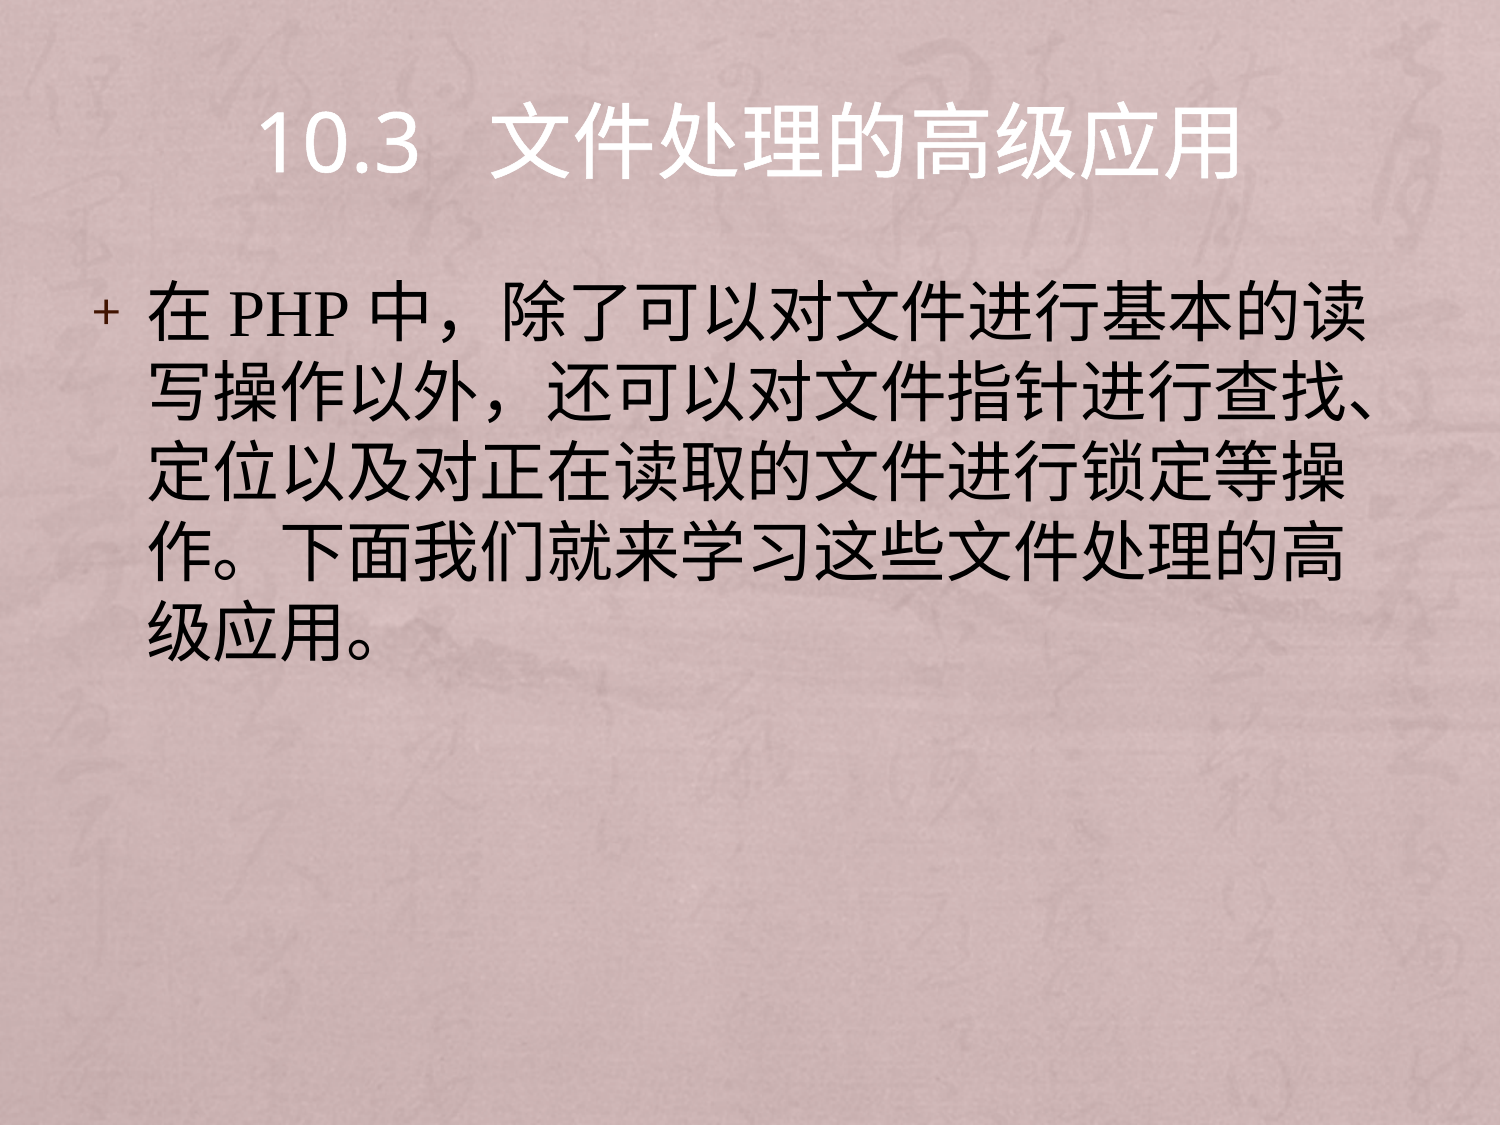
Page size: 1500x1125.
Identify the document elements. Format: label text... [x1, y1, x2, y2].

title 10.3 文件处理的高级应用 [75, 45, 1425, 233]
list 在PHP中，除了可以对文件进行基本的读写操作以外，还可以对文件指针进行查找、定位以及对正在读取的文件进行锁定等操作。下面我们就来学习这些文件处理的高级应用。 [75, 262, 1425, 1038]
